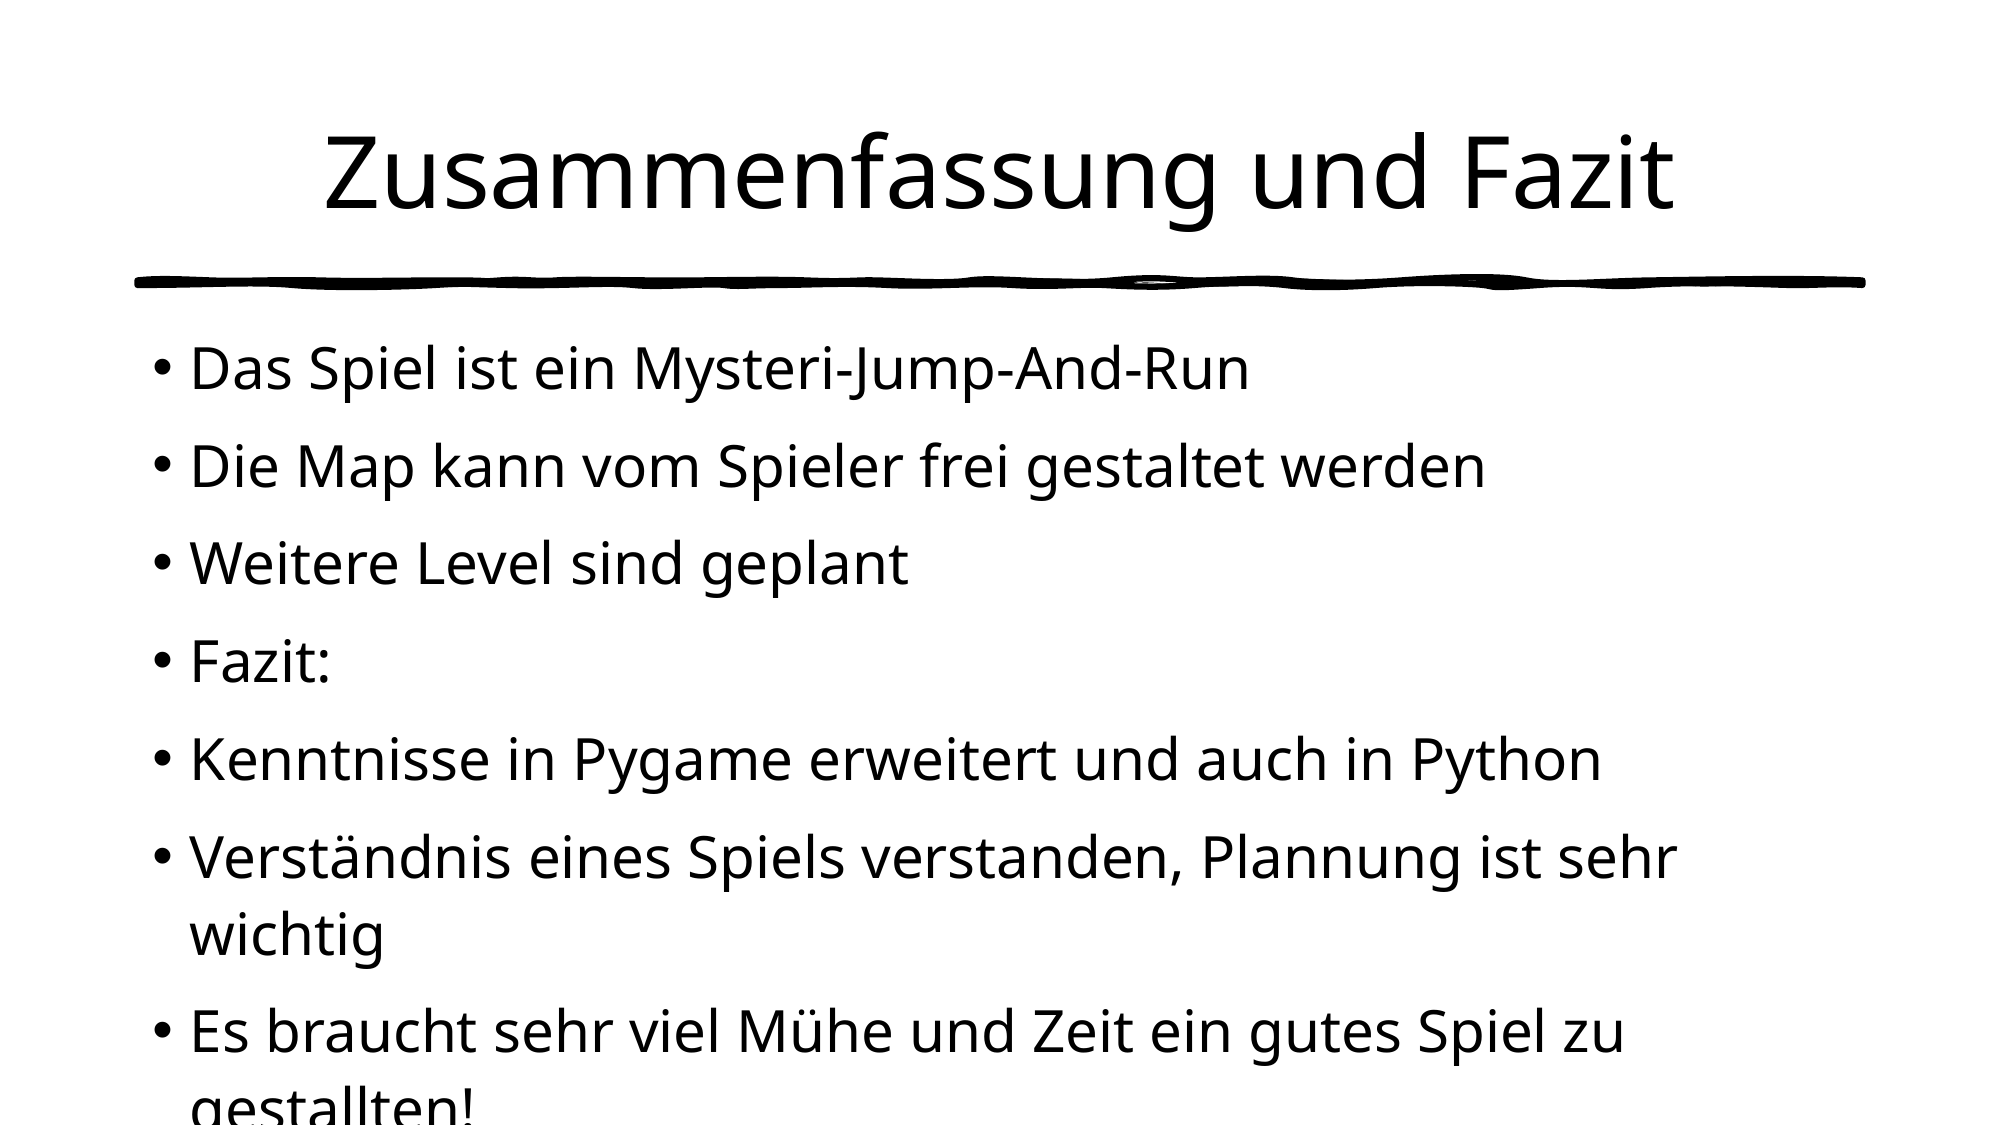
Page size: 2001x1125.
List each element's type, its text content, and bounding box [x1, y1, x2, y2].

title Zusammenfassung und Fazit [137, 59, 1863, 278]
list Das Spiel ist ein Mysteri-Jump-And-Run Die Map kann vom Spieler frei gestaltet werden Weitere Level sind geplant Fazit: Kenntnisse in Pygame erweitert und auch in Python Verständnis eines Spiels verstanden, Plannung ist sehr wichtig Es braucht sehr viel Mühe und Zeit ein gutes Spiel zu gestallten! [137, 316, 1863, 1014]
